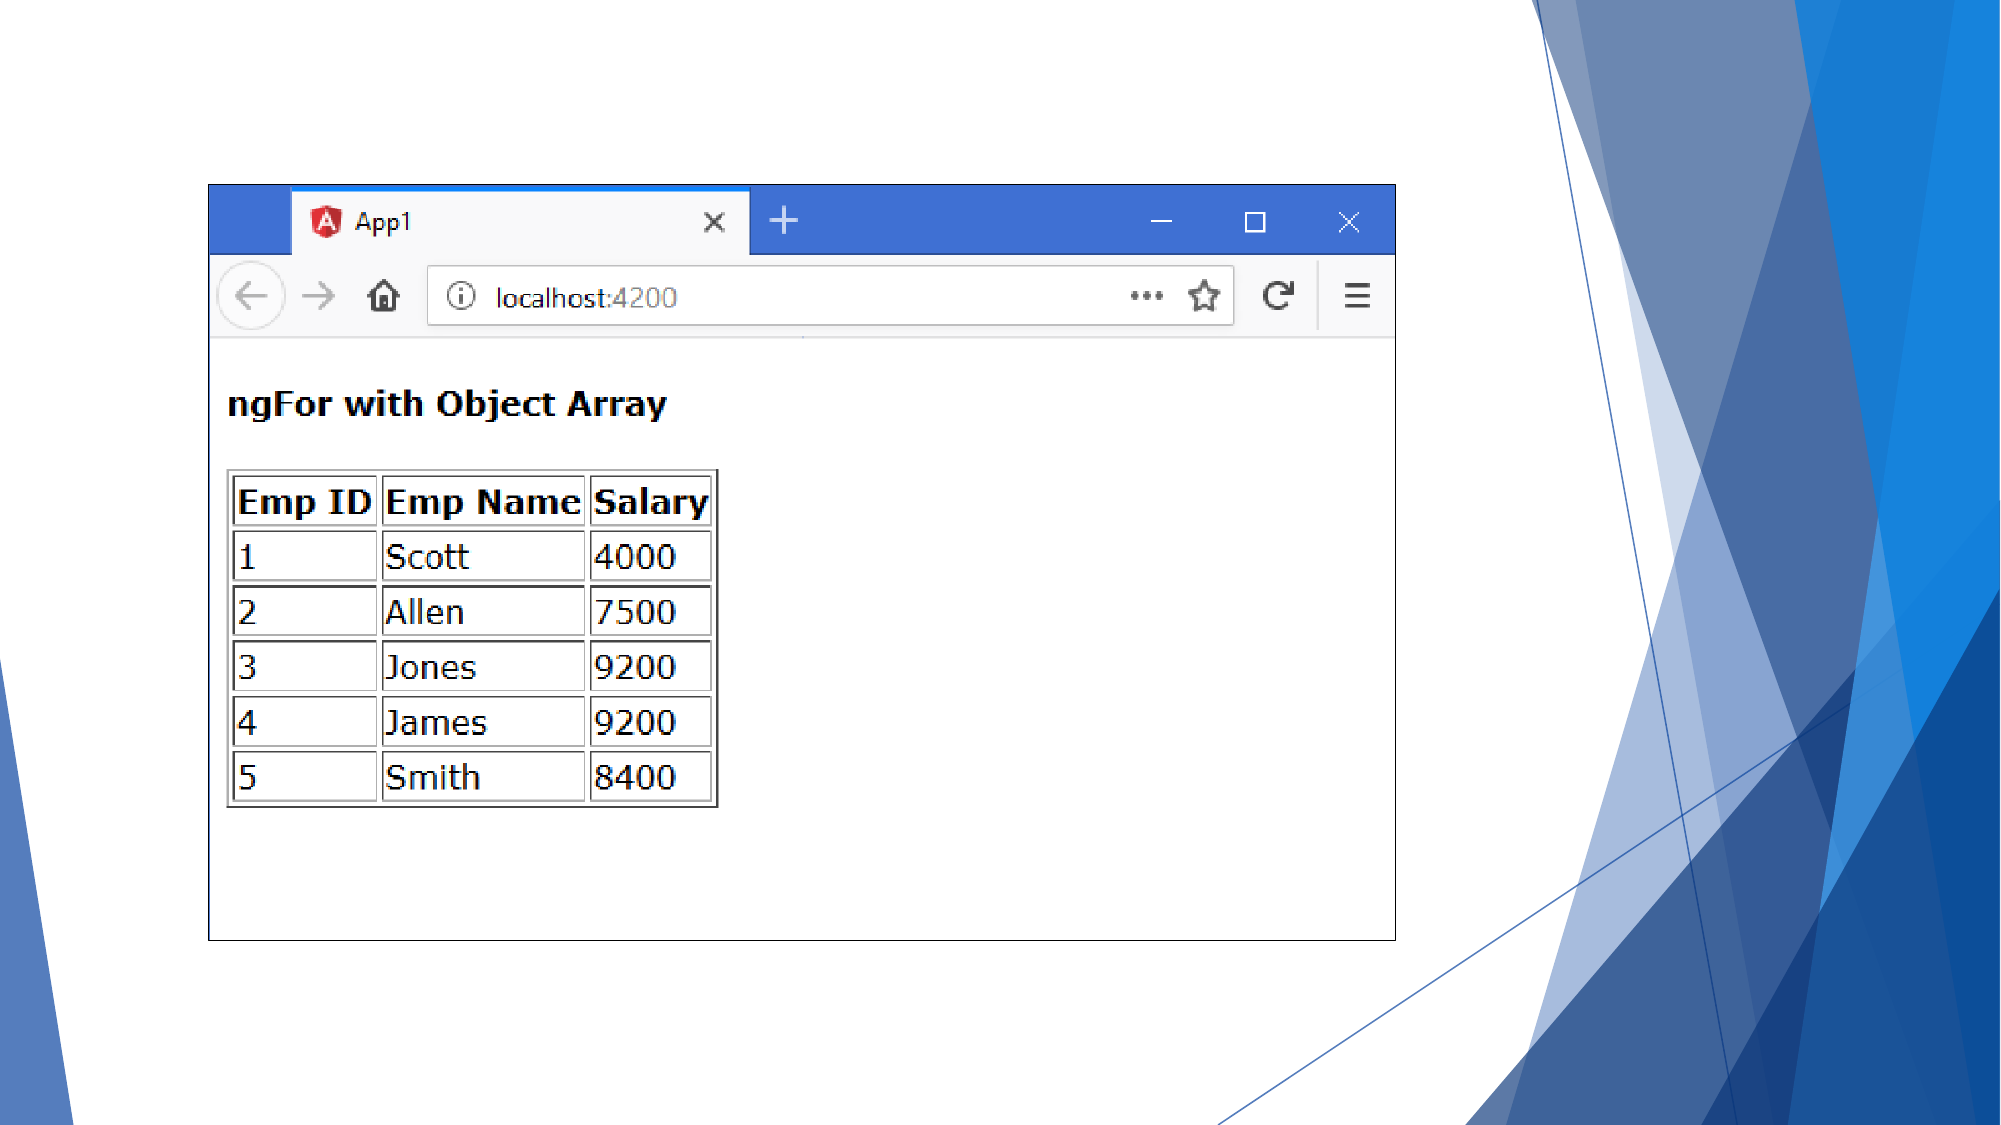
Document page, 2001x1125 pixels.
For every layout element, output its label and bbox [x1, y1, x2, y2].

picture [208, 184, 1395, 941]
